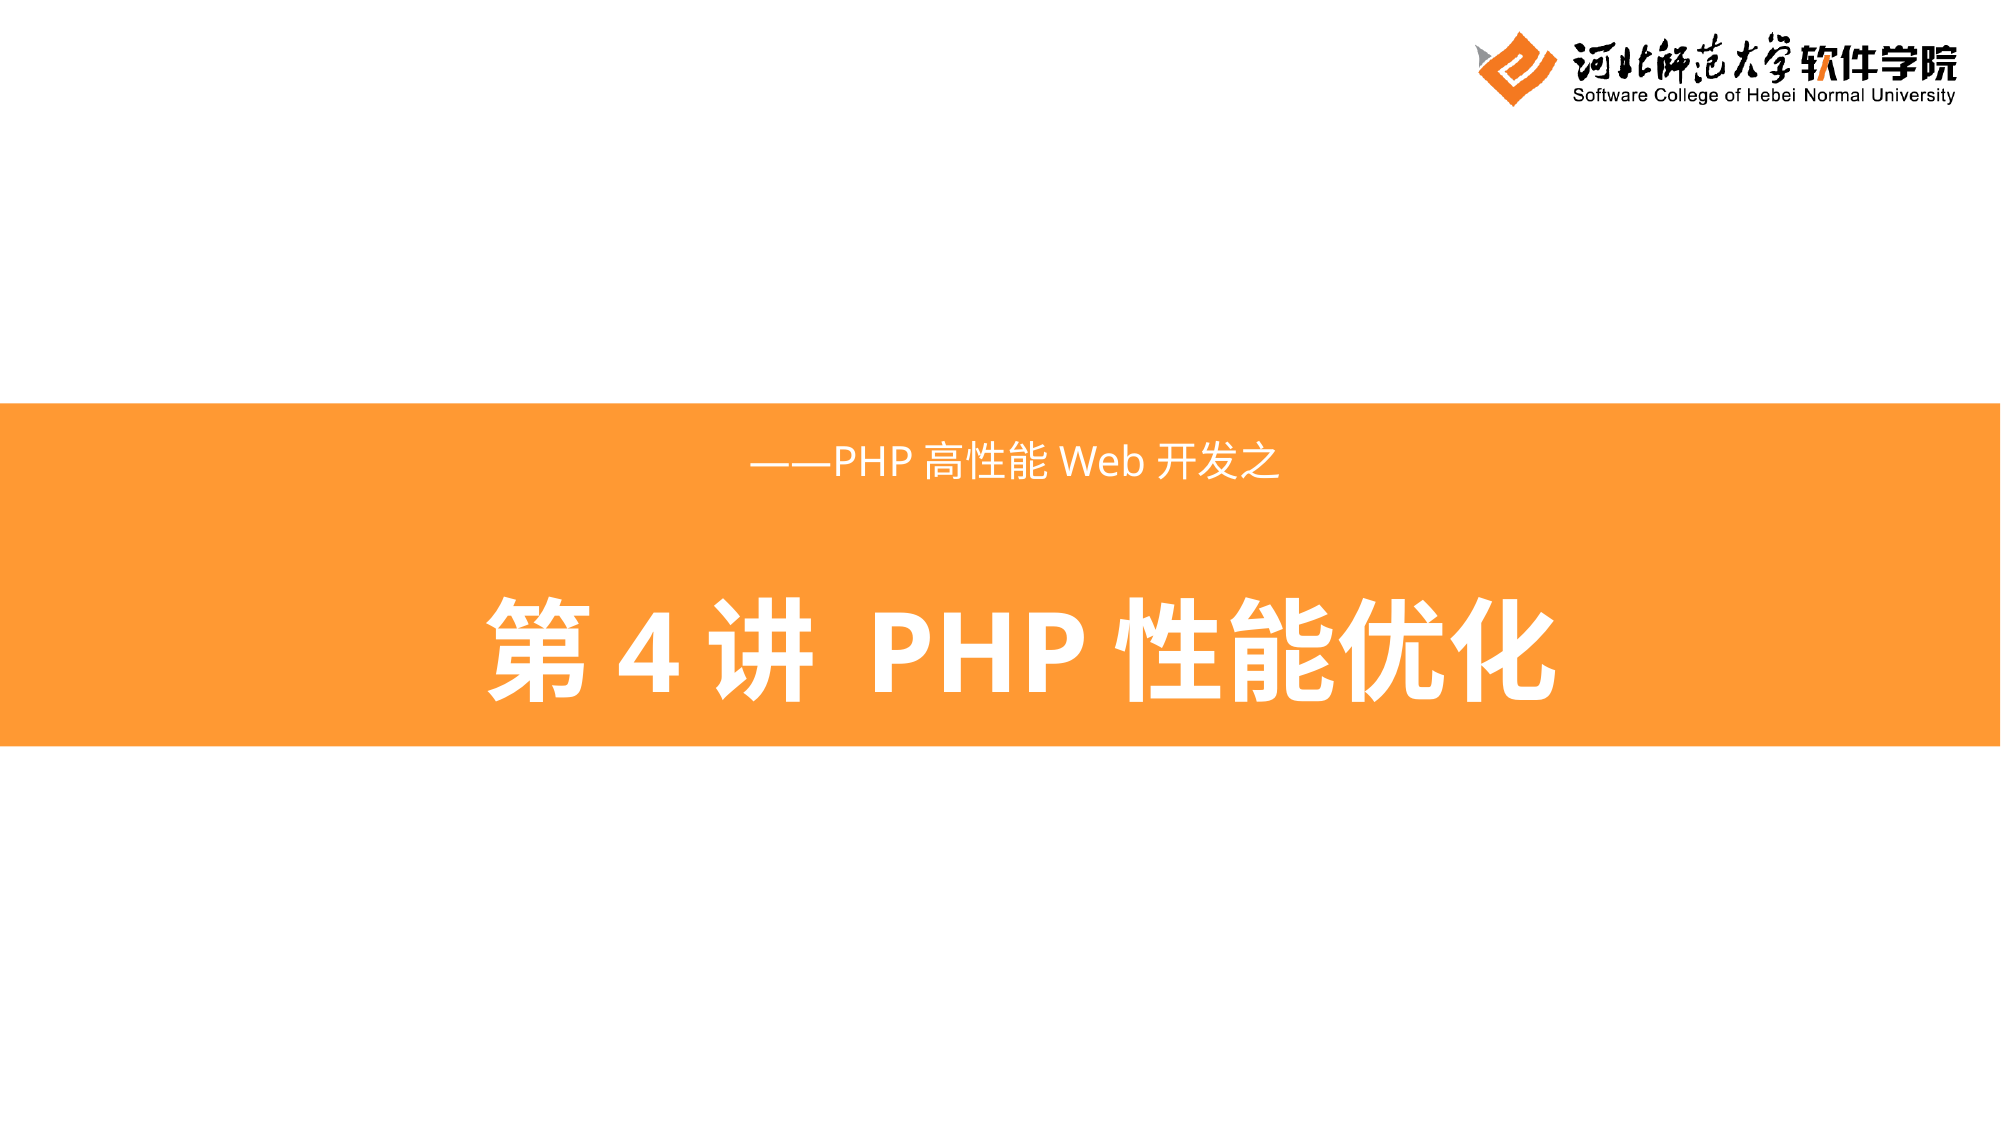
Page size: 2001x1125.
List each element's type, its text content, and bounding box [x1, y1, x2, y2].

list 第4讲 PHP性能优化 [432, 574, 1610, 738]
picture [1475, 31, 1957, 107]
list ——PHP高性能Web开发之 [426, 403, 1604, 524]
